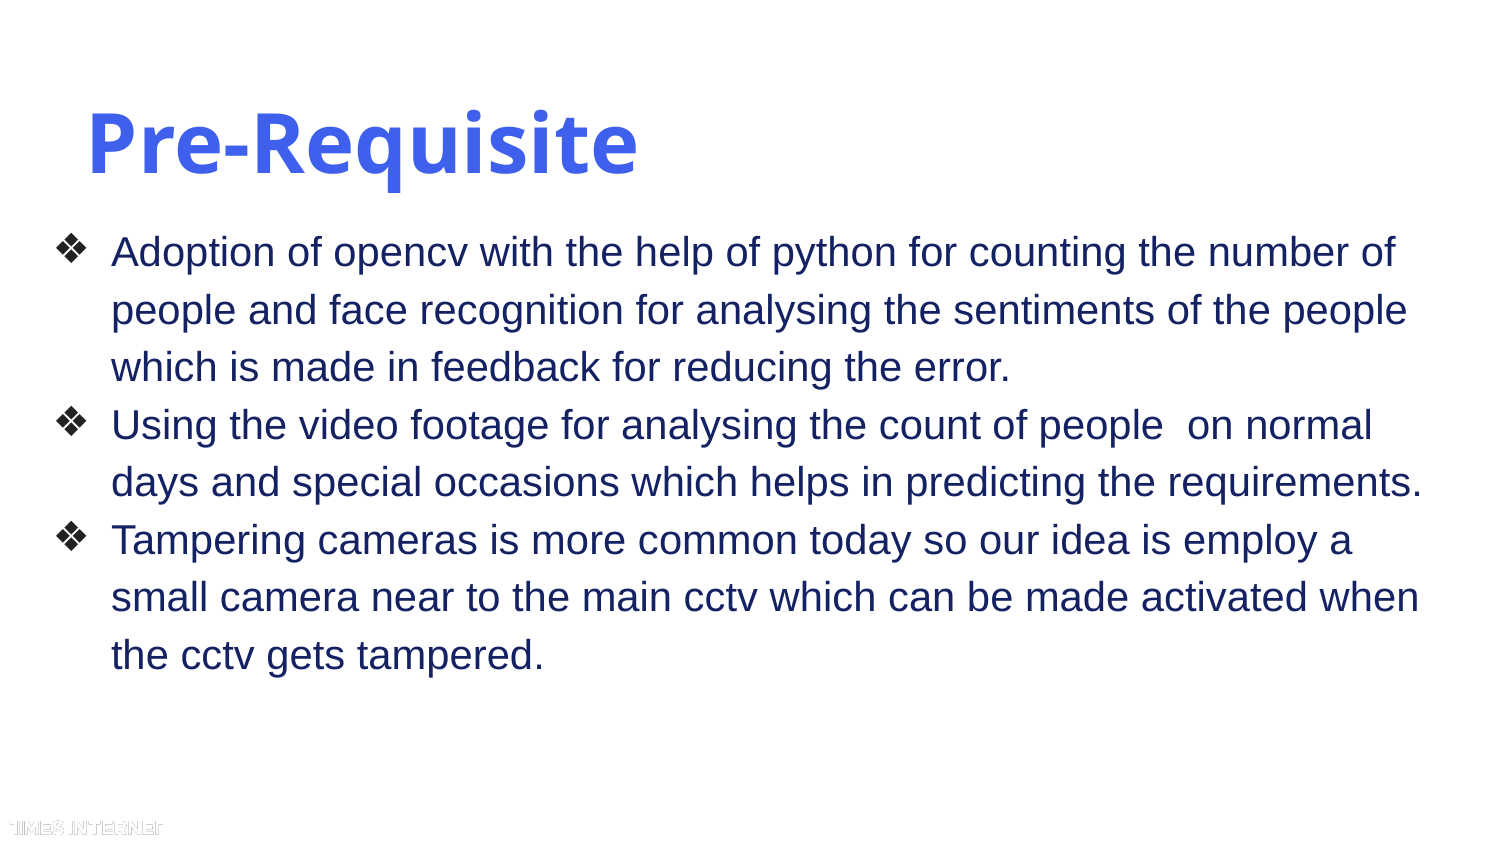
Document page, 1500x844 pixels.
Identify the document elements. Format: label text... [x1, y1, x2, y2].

text_box Adoption of opencv with the help of python for counting the number of people and face recognition for analysing the sentiments of the people which is made in feedback for reducing the error. Using the video footage for analysing the count of people on normal days and special occasions which helps in predicting the requirements. Tampering cameras is more common today so our idea is employ a small camera near to the main cctv which can be made activated when the cctv gets tampered. [20, 202, 1450, 761]
picture [8, 818, 164, 837]
title Pre-Requisite [70, 75, 1430, 170]
